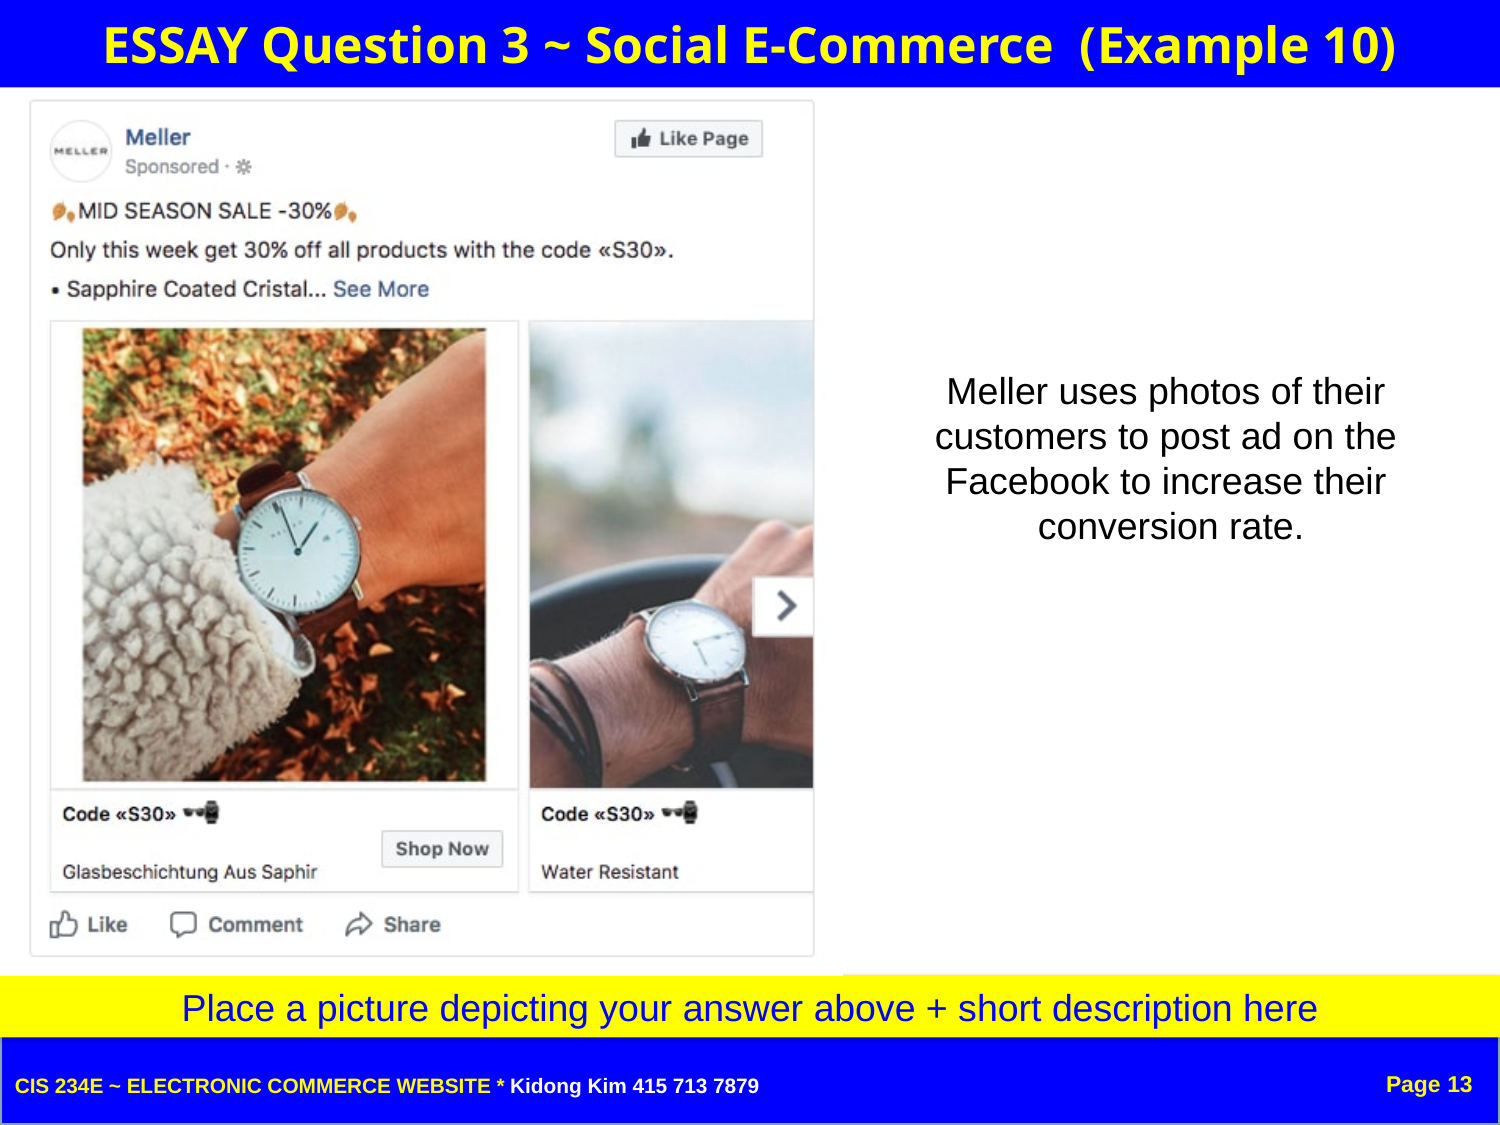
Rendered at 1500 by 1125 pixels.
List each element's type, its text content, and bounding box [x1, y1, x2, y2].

picture [0, 89, 843, 976]
text_box Meller uses photos of their customers to post ad on the Facebook to increase their conversion rate. [919, 359, 1423, 555]
text_box Place a picture depicting your answer above + short description here [0, 974, 1500, 1038]
text_box Page 13 [987, 1062, 1488, 1100]
text_box ESSAY Question 3 ~ Social E-Commerce (Example 10) [0, 0, 1500, 88]
text_box CIS 234E ~ ELECTRONIC COMMERCE WEBSITE * Kidong Kim 415 713 7879 [0, 1064, 1363, 1125]
